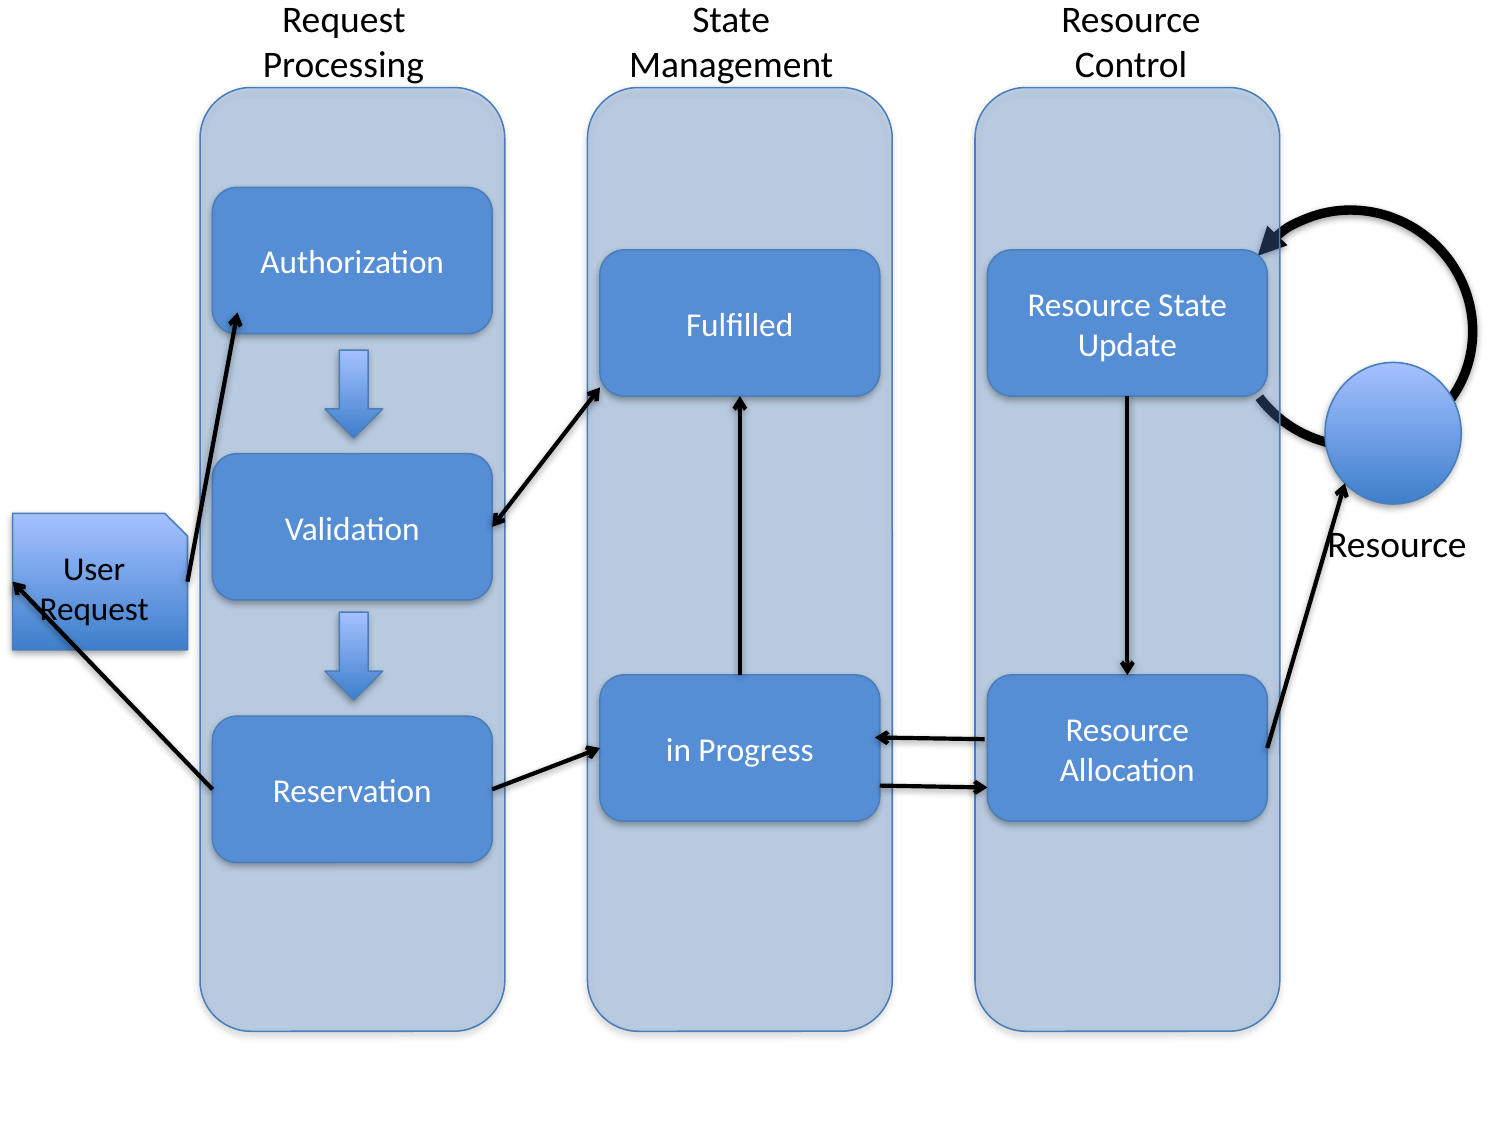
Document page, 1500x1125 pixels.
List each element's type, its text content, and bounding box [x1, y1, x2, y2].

text_box [974, 757, 1281, 1033]
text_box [491, 747, 601, 790]
text_box User Request [11, 512, 189, 651]
text_box Resource Control [1012, 0, 1250, 93]
text_box [586, 536, 733, 744]
text_box [974, 88, 1281, 734]
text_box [99, 649, 213, 790]
text_box [199, 87, 506, 458]
text_box [324, 349, 384, 439]
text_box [491, 387, 601, 528]
text_box [1284, 207, 1475, 443]
text_box Resource State Update [986, 249, 1269, 397]
text_box [199, 799, 506, 1033]
text_box in Progress [599, 674, 881, 822]
text_box Request Processing [224, 0, 463, 93]
text_box Fulfilled [599, 249, 881, 397]
text_box [199, 527, 506, 746]
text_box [68, 343, 270, 482]
text_box Authorization [211, 186, 493, 335]
text_box [324, 611, 384, 701]
text_box [884, 749, 894, 782]
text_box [1267, 483, 1346, 749]
text_box Validation [211, 452, 493, 601]
text_box [1324, 361, 1463, 505]
text_box Resource [1350, 512, 1500, 573]
text_box Resource Allocation [986, 674, 1269, 822]
text_box State Management [612, 0, 850, 93]
text_box [974, 749, 982, 780]
text_box [586, 796, 894, 1033]
text_box [586, 87, 894, 733]
text_box Reservation [211, 715, 493, 864]
